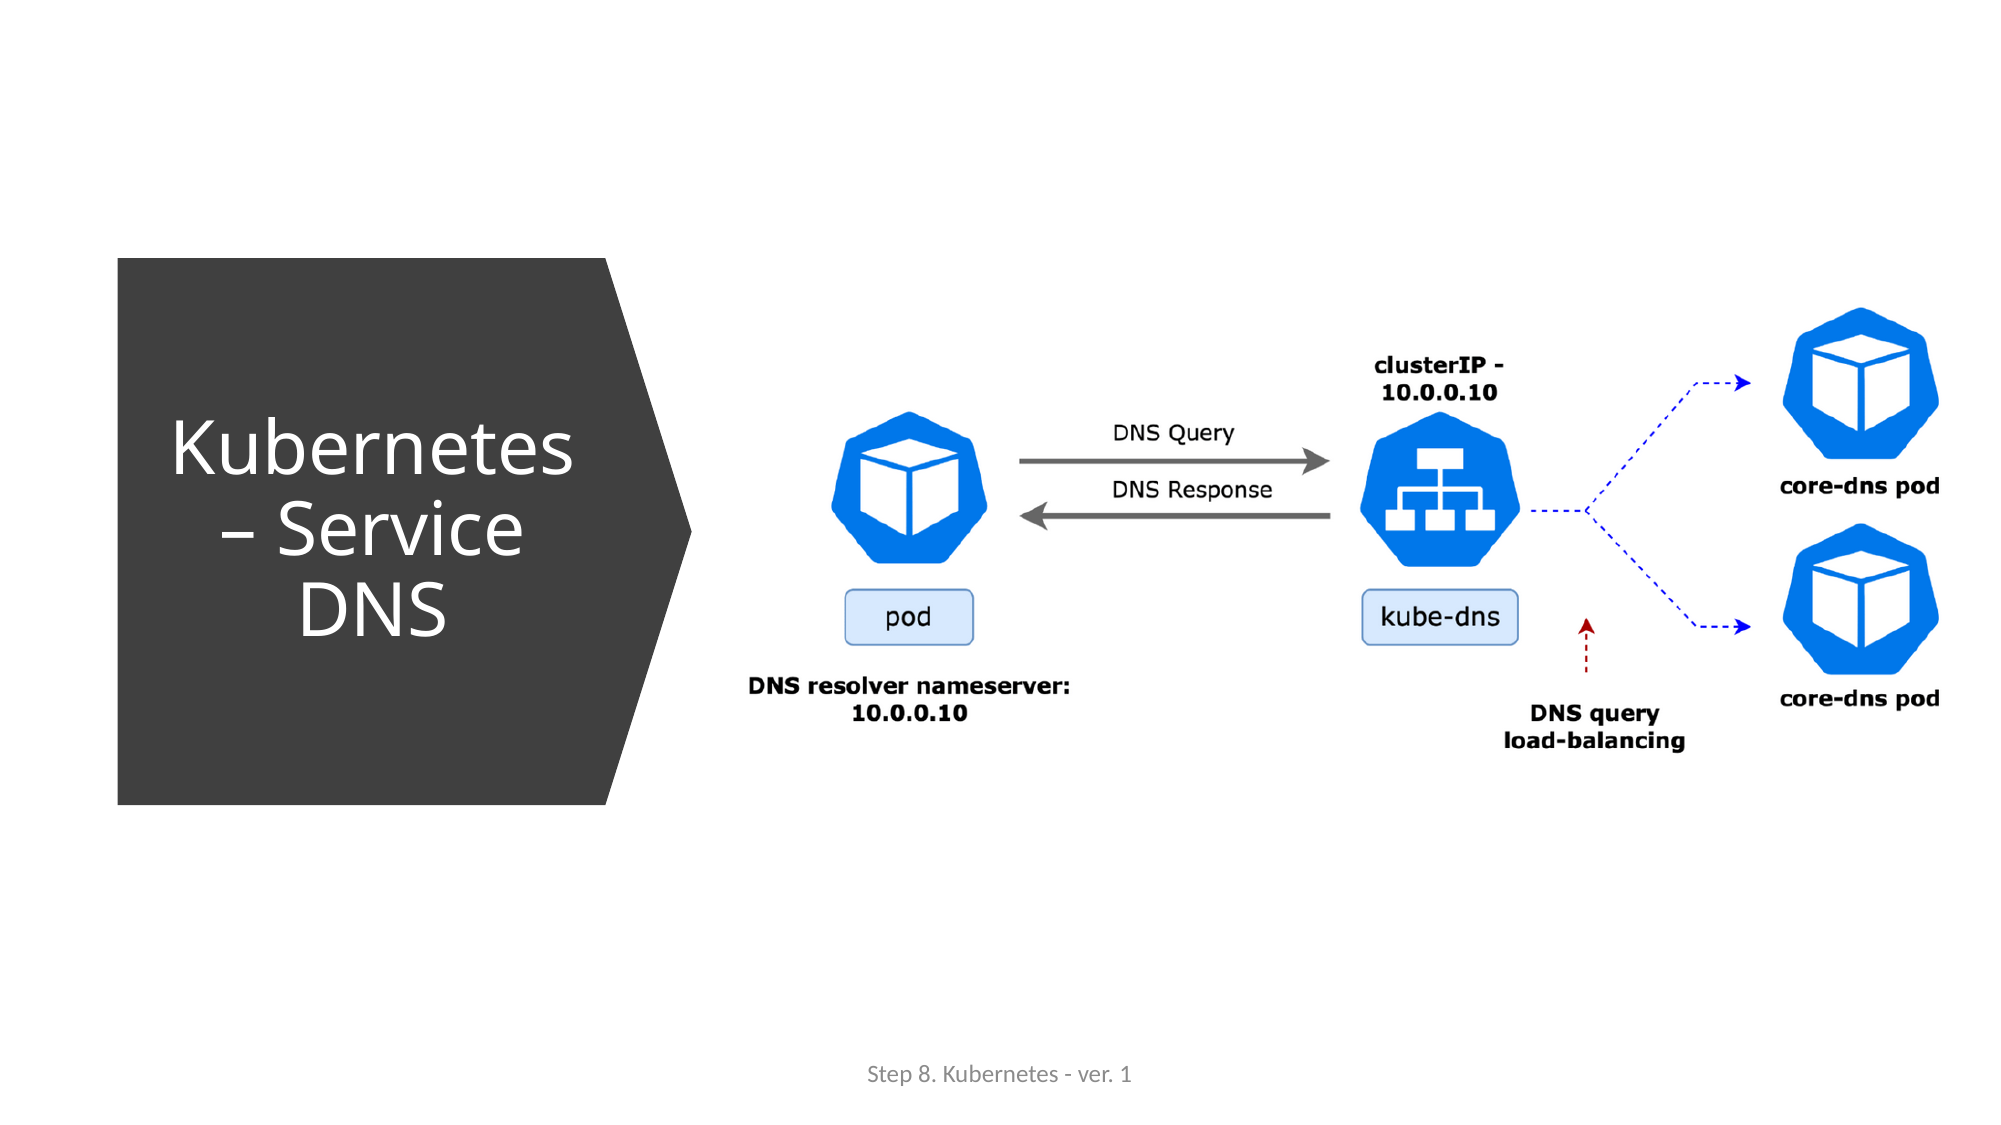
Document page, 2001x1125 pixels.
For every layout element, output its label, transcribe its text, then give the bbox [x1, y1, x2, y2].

title Kubernetes – Service DNS [147, 322, 598, 741]
picture [721, 299, 1959, 769]
text_box [116, 257, 693, 807]
footer Step 8. Kubernetes - ver. 1 [662, 1042, 1338, 1103]
